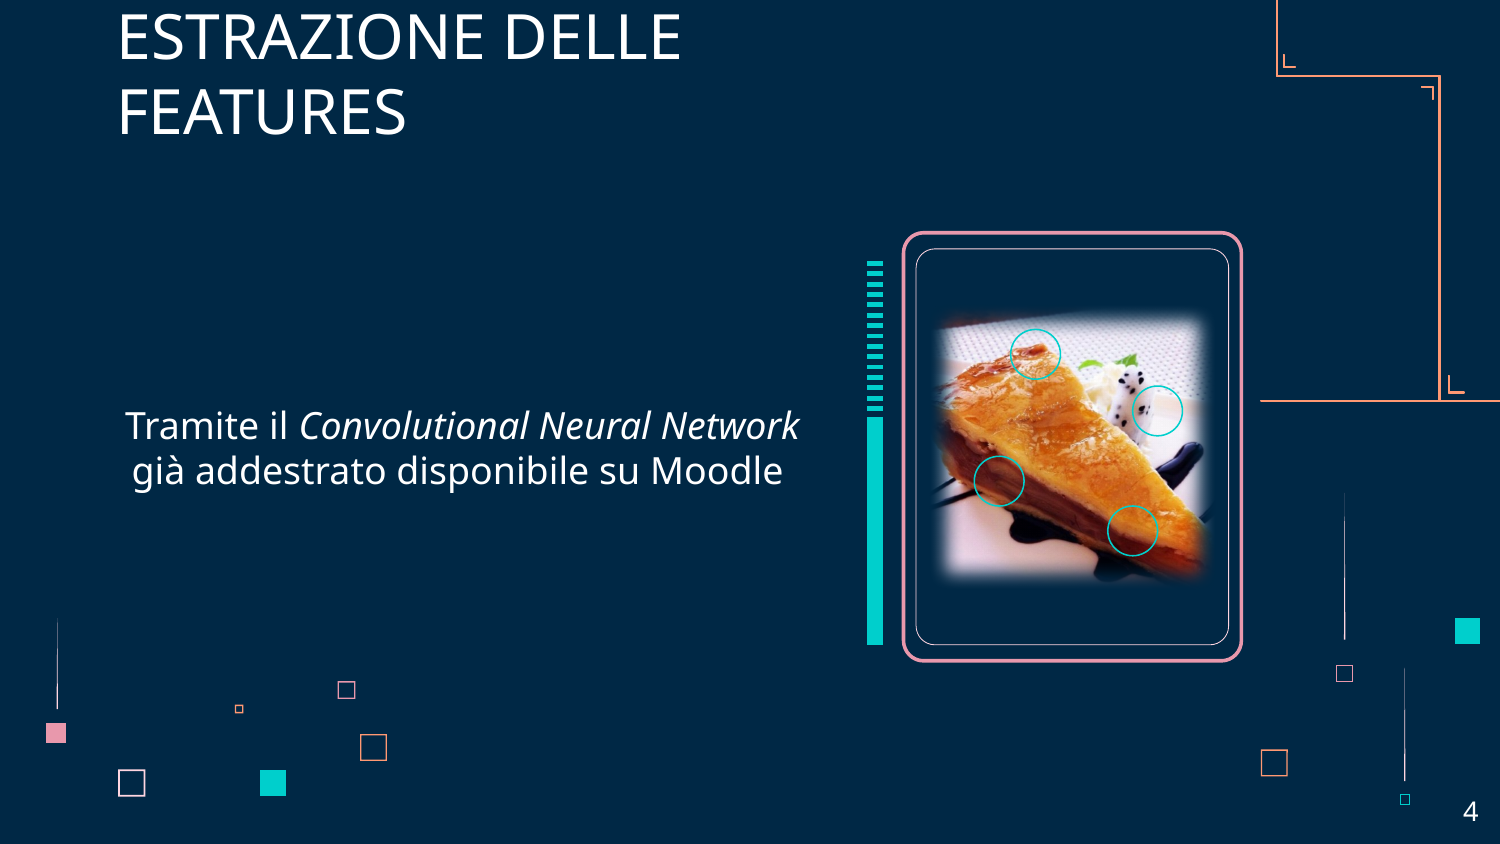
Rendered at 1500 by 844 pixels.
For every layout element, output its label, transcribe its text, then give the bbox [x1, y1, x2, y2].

title ESTRAZIONE DELLE FEATURES [101, 67, 849, 163]
list Tramite il Convolutional Neural Network già addestrato disponibile su Moodle [101, 238, 824, 656]
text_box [1260, 0, 1500, 402]
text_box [867, 230, 1244, 663]
slide_number 4 [1403, 779, 1494, 844]
